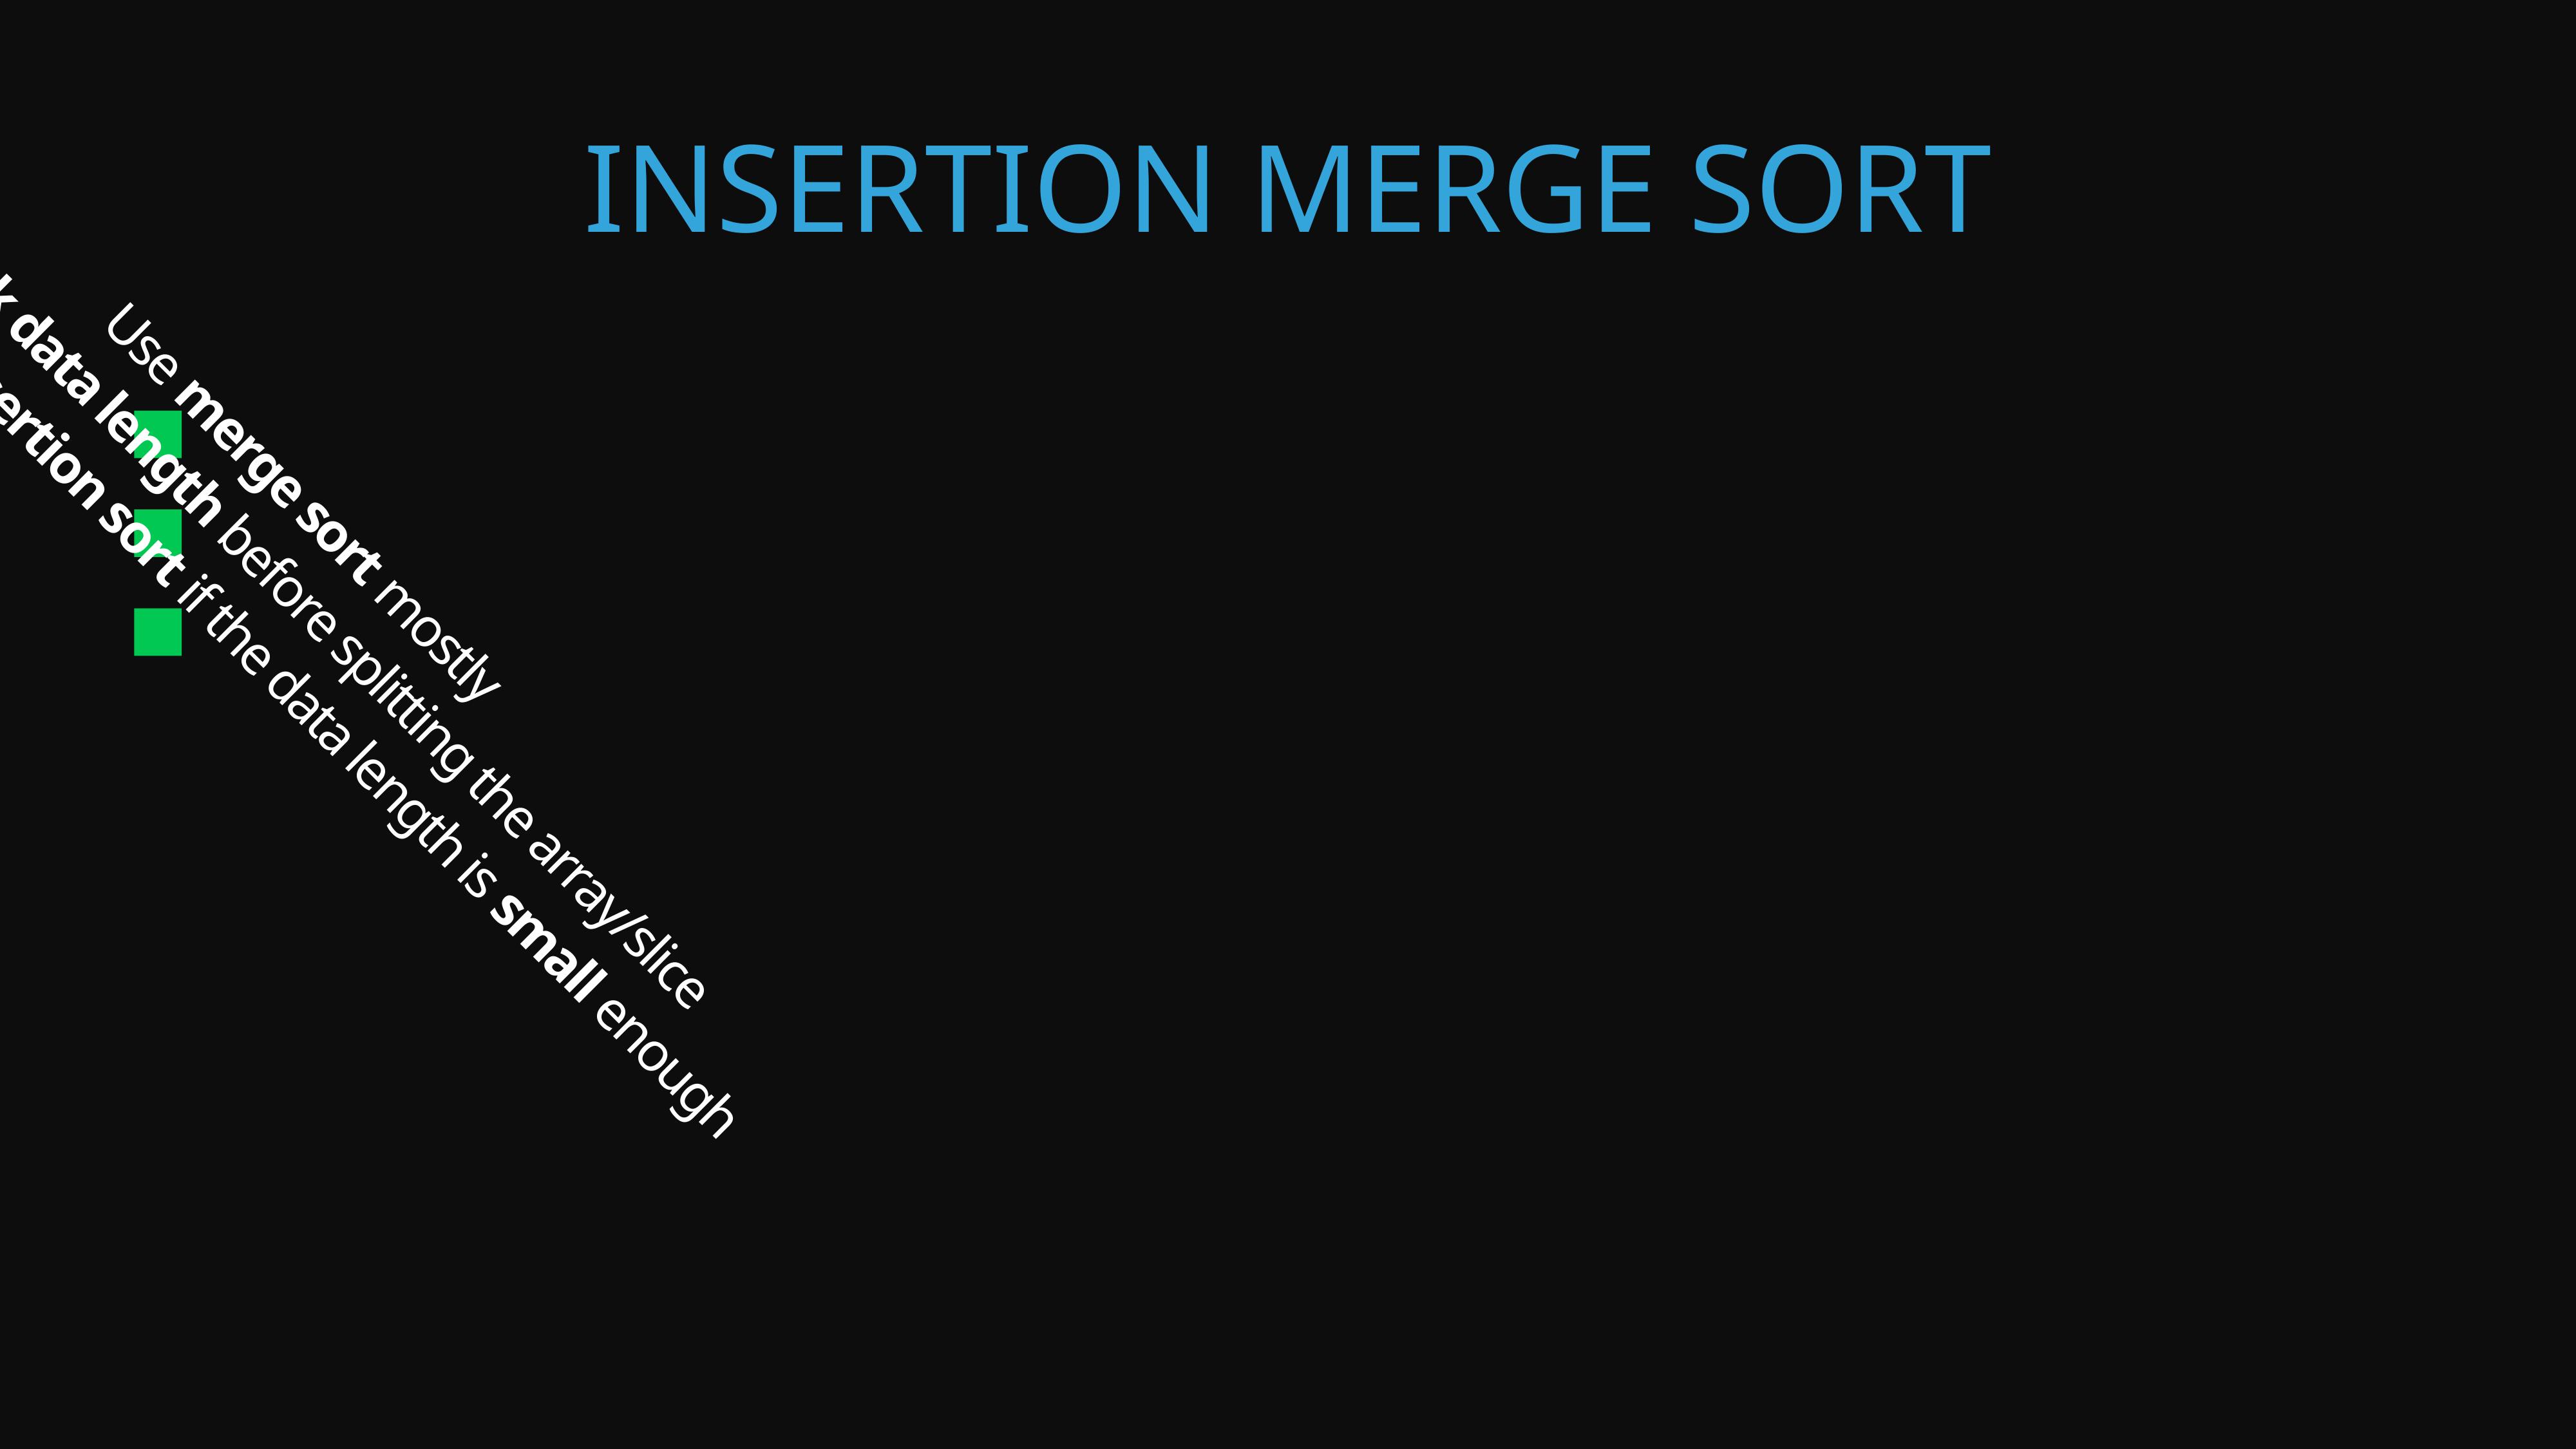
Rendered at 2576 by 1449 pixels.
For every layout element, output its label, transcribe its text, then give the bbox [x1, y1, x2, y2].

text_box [134, 509, 374, 608]
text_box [134, 410, 374, 509]
title Insertion merge sort [573, 133, 2003, 329]
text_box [134, 608, 374, 766]
